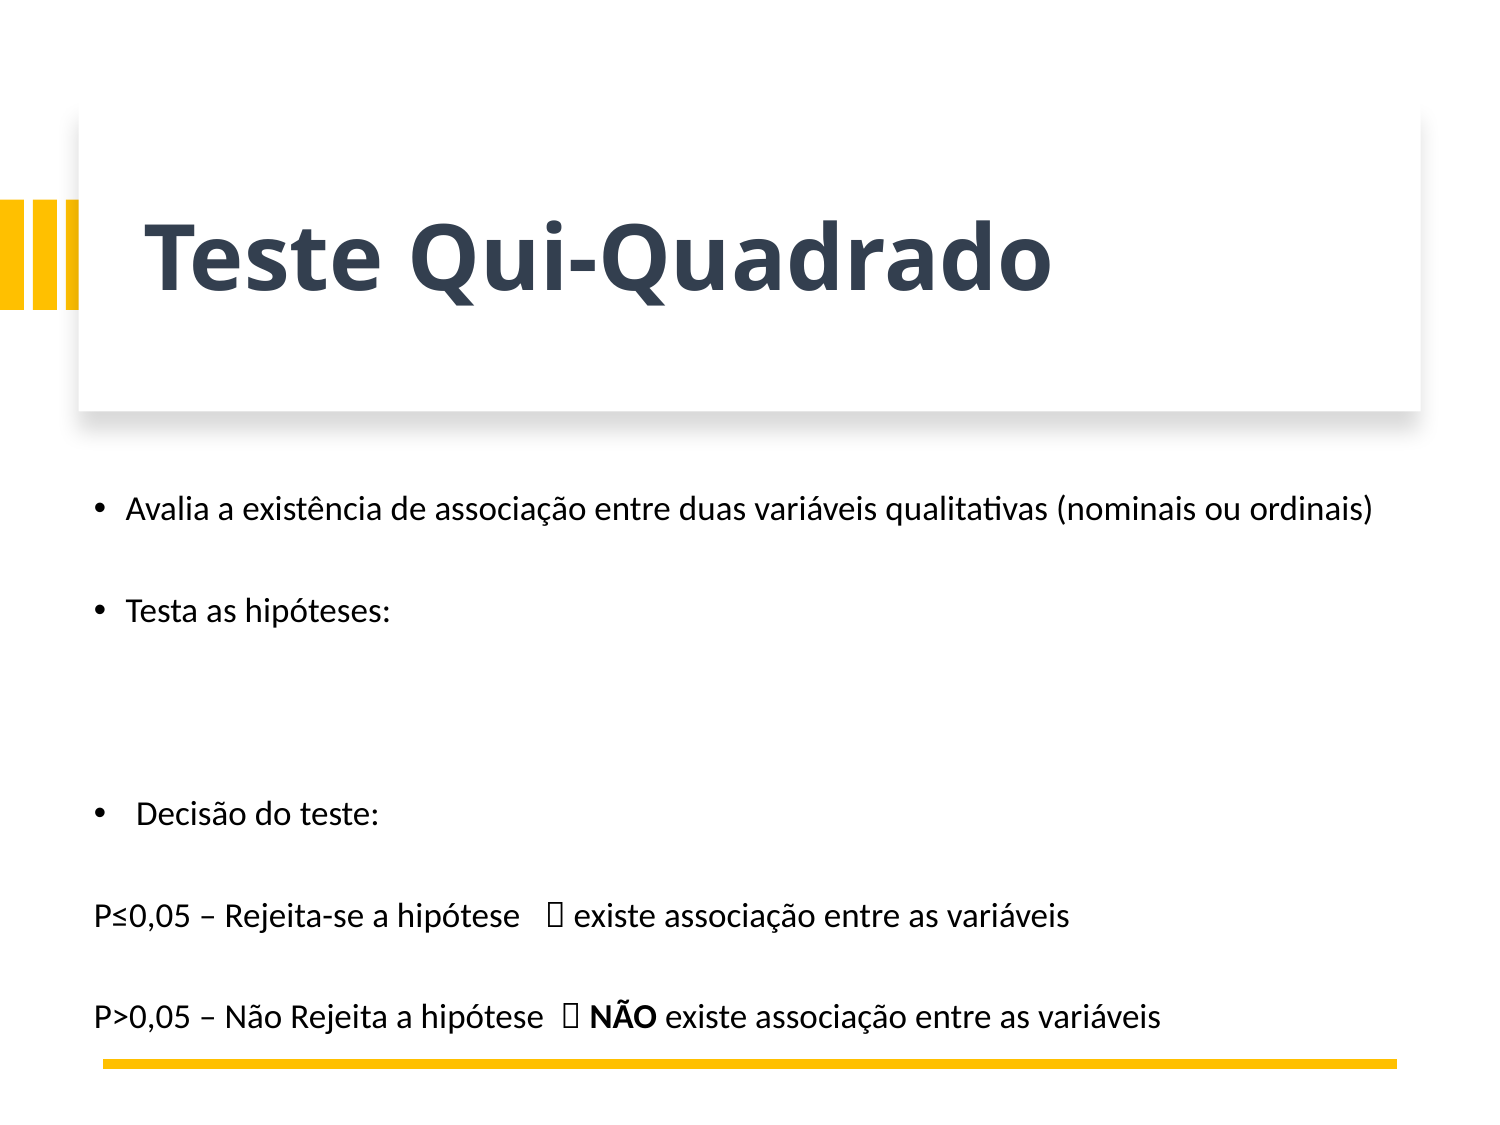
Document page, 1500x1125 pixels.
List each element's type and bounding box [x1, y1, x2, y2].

text_box [0, 199, 90, 311]
text_box [78, 100, 1422, 412]
text_box [0, 0, 1500, 1125]
